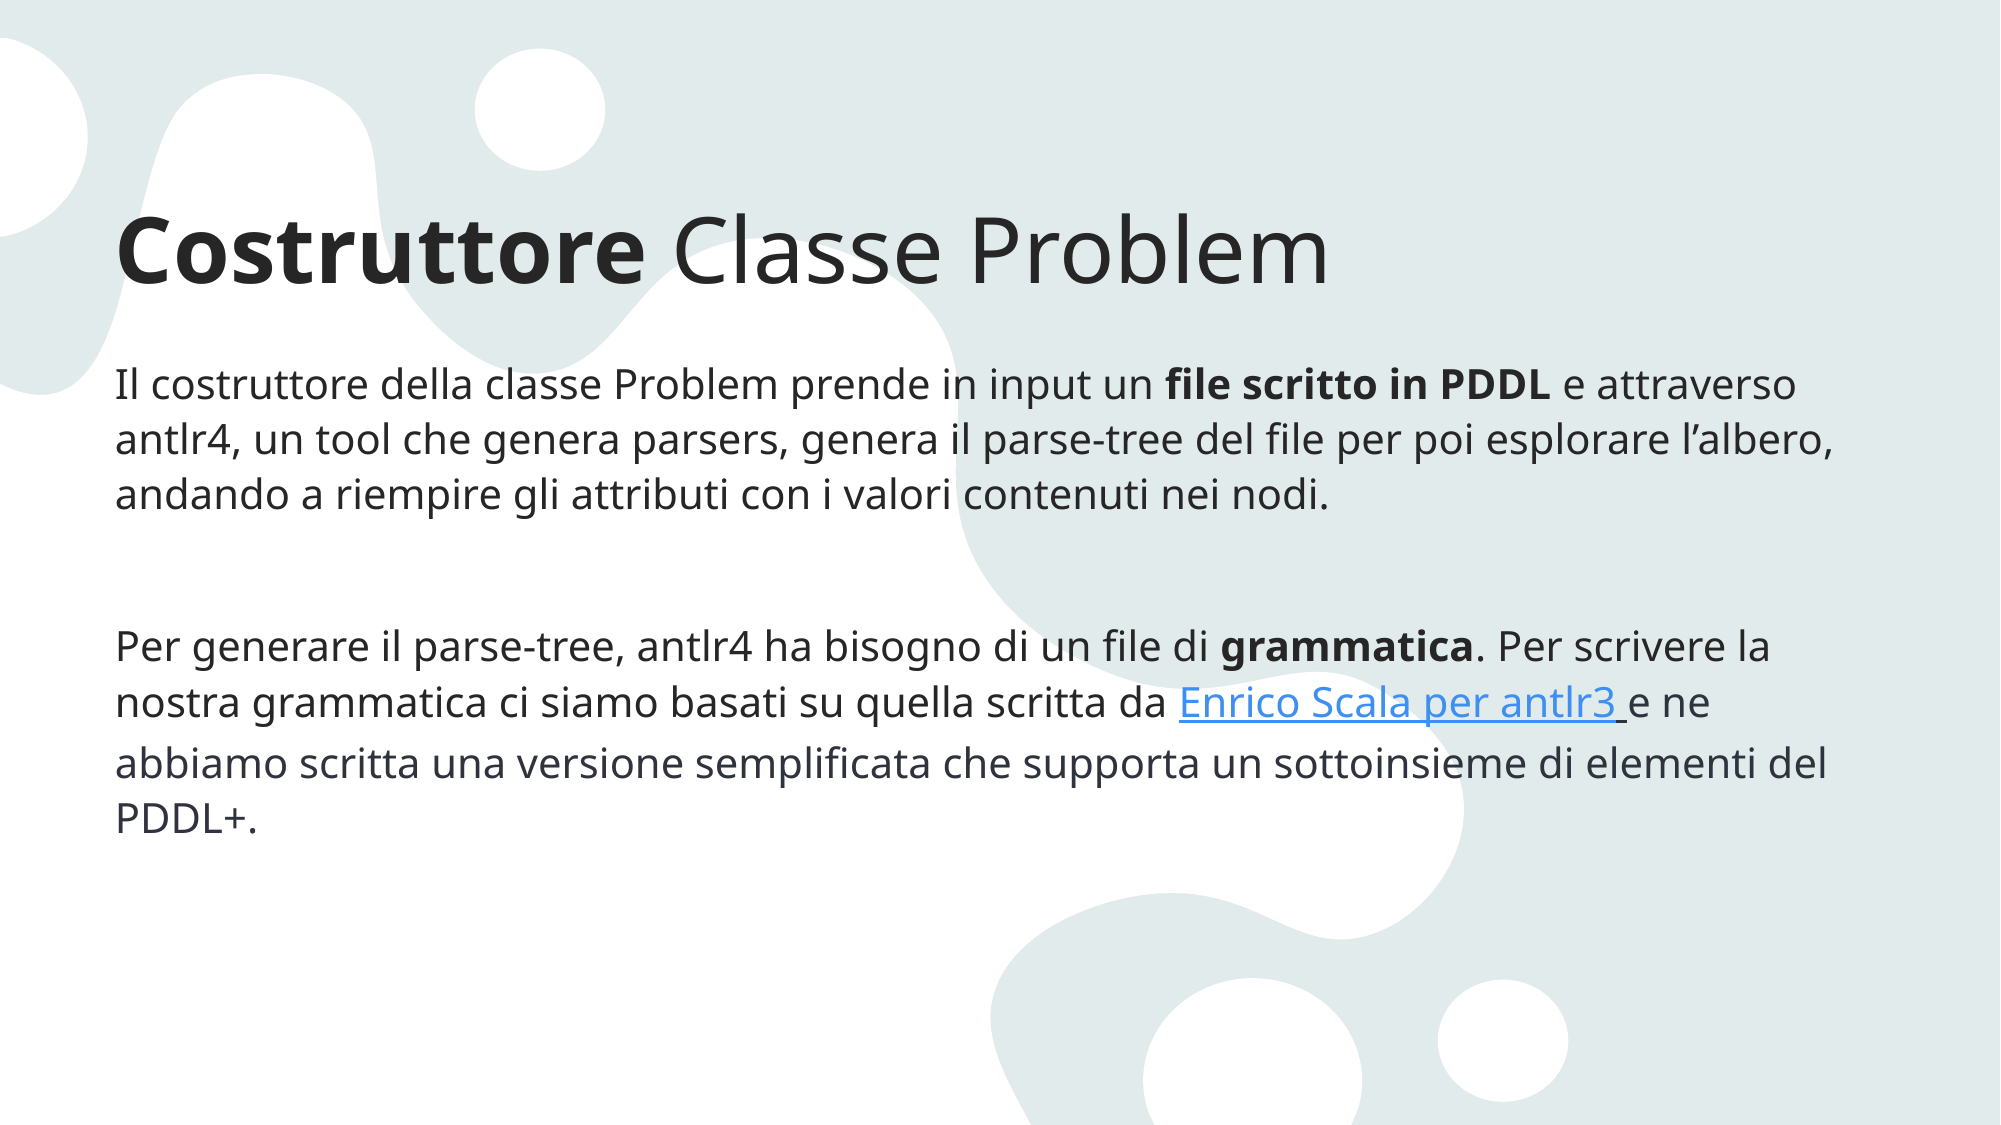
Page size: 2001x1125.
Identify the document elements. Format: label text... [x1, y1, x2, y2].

title Costruttore Classe Problem [99, 91, 1900, 309]
list Il costruttore della classe Problem prende in input un file scritto in PDDL e attraverso antlr4, un tool che genera parsers, genera il parse-tree del file per poi esplorare l’albero, andando a riempire gli attributi con i valori contenuti nei nodi. Per generare il parse-tree, antlr4 ha bisogno di un file di grammatica. Per scrivere la nostra grammatica ci siamo basati su quella scritta da Enrico Scala per antlr3 e ne abbiamo scritta una versione semplificata che supporta un sottoinsieme di elementi del PDDL+. [99, 345, 1900, 1008]
